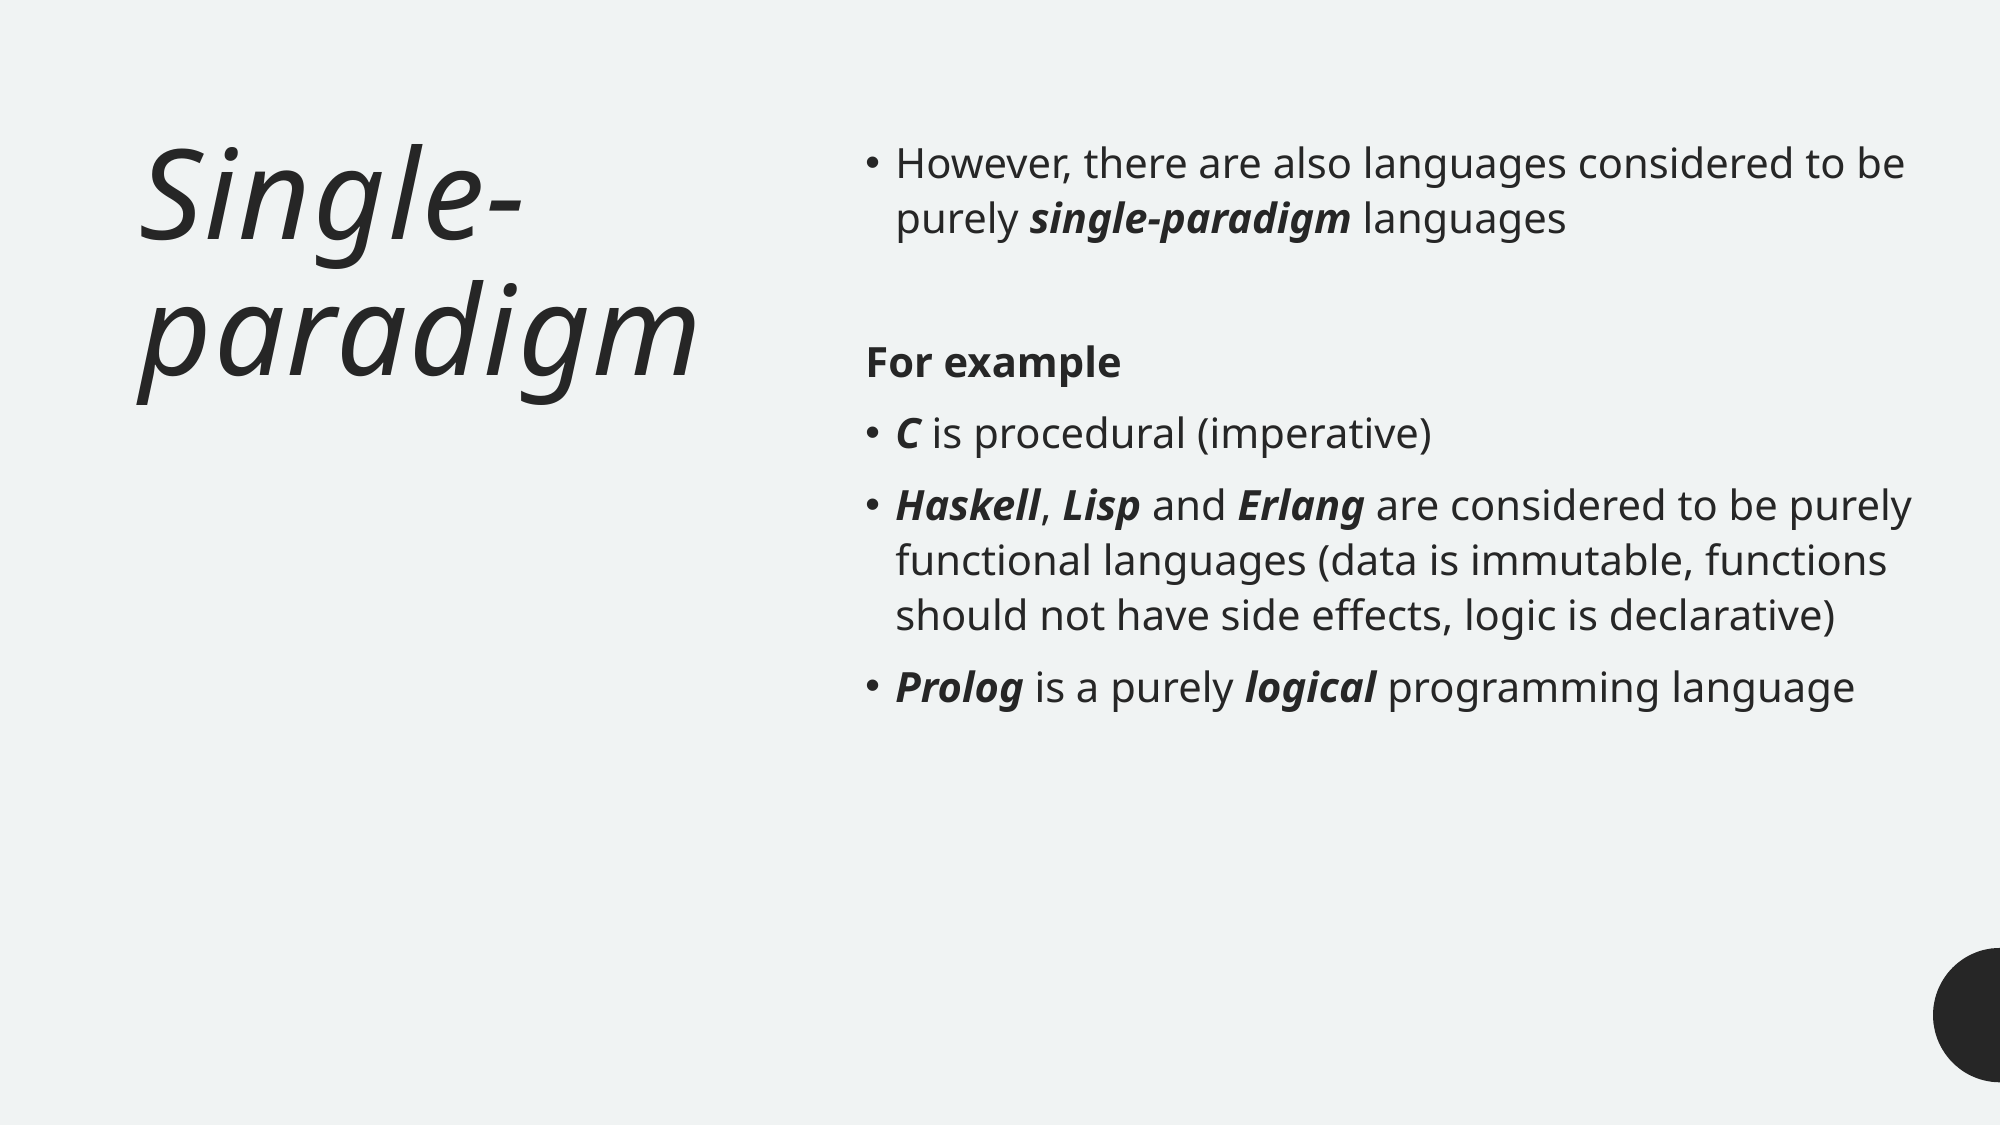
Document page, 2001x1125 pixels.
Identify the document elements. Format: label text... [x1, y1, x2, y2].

list However, there are also languages considered to be purely single-paradigm languages For example C is procedural (imperative) Haskell, Lisp and Erlang are considered to be purely functional languages (data is immutable, functions should not have side effects, logic is declarative) Prolog is a purely logical programming language [850, 124, 1935, 1099]
title Single-paradigm [124, 124, 753, 905]
